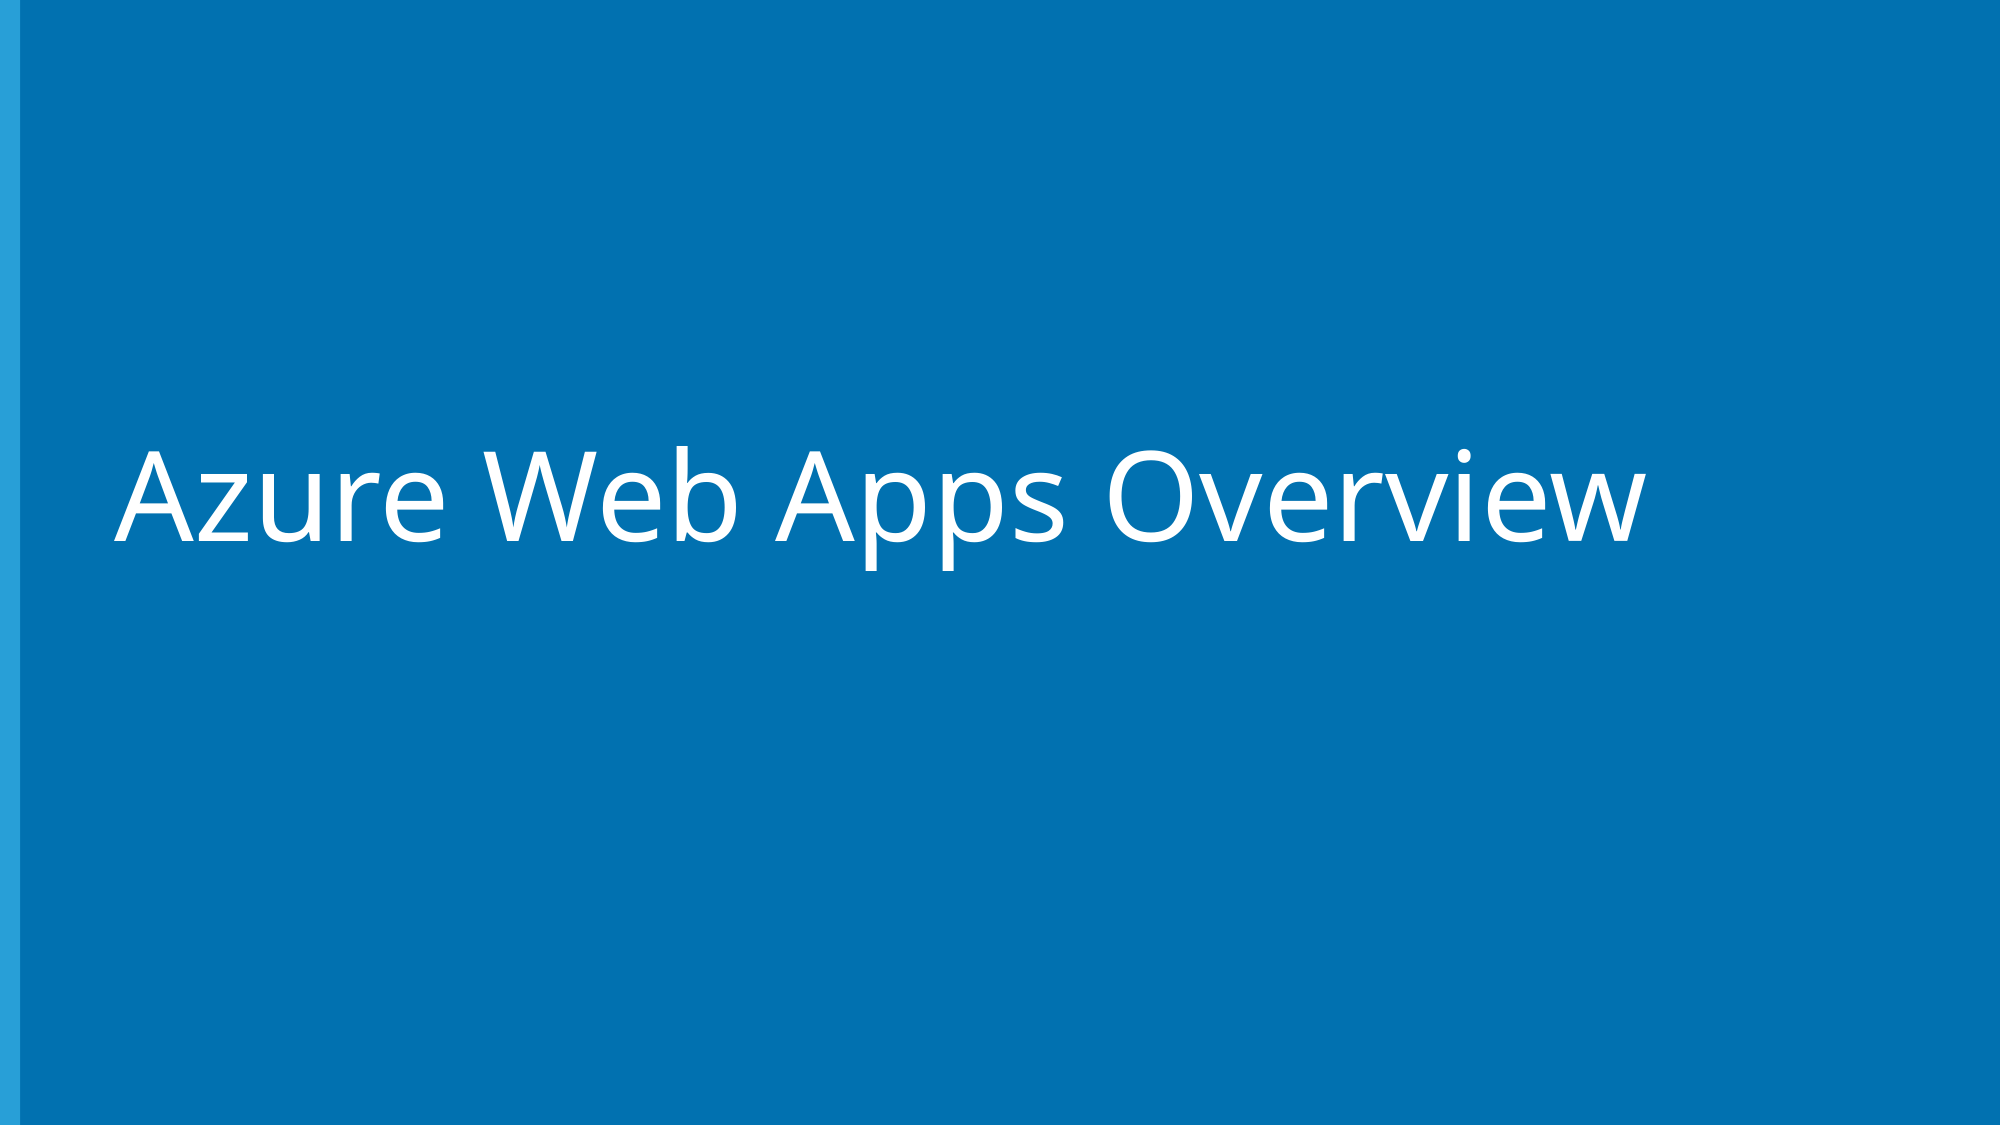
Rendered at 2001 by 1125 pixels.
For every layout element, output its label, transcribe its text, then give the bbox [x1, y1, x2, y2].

title Azure Web Apps Overview [99, 184, 1910, 576]
